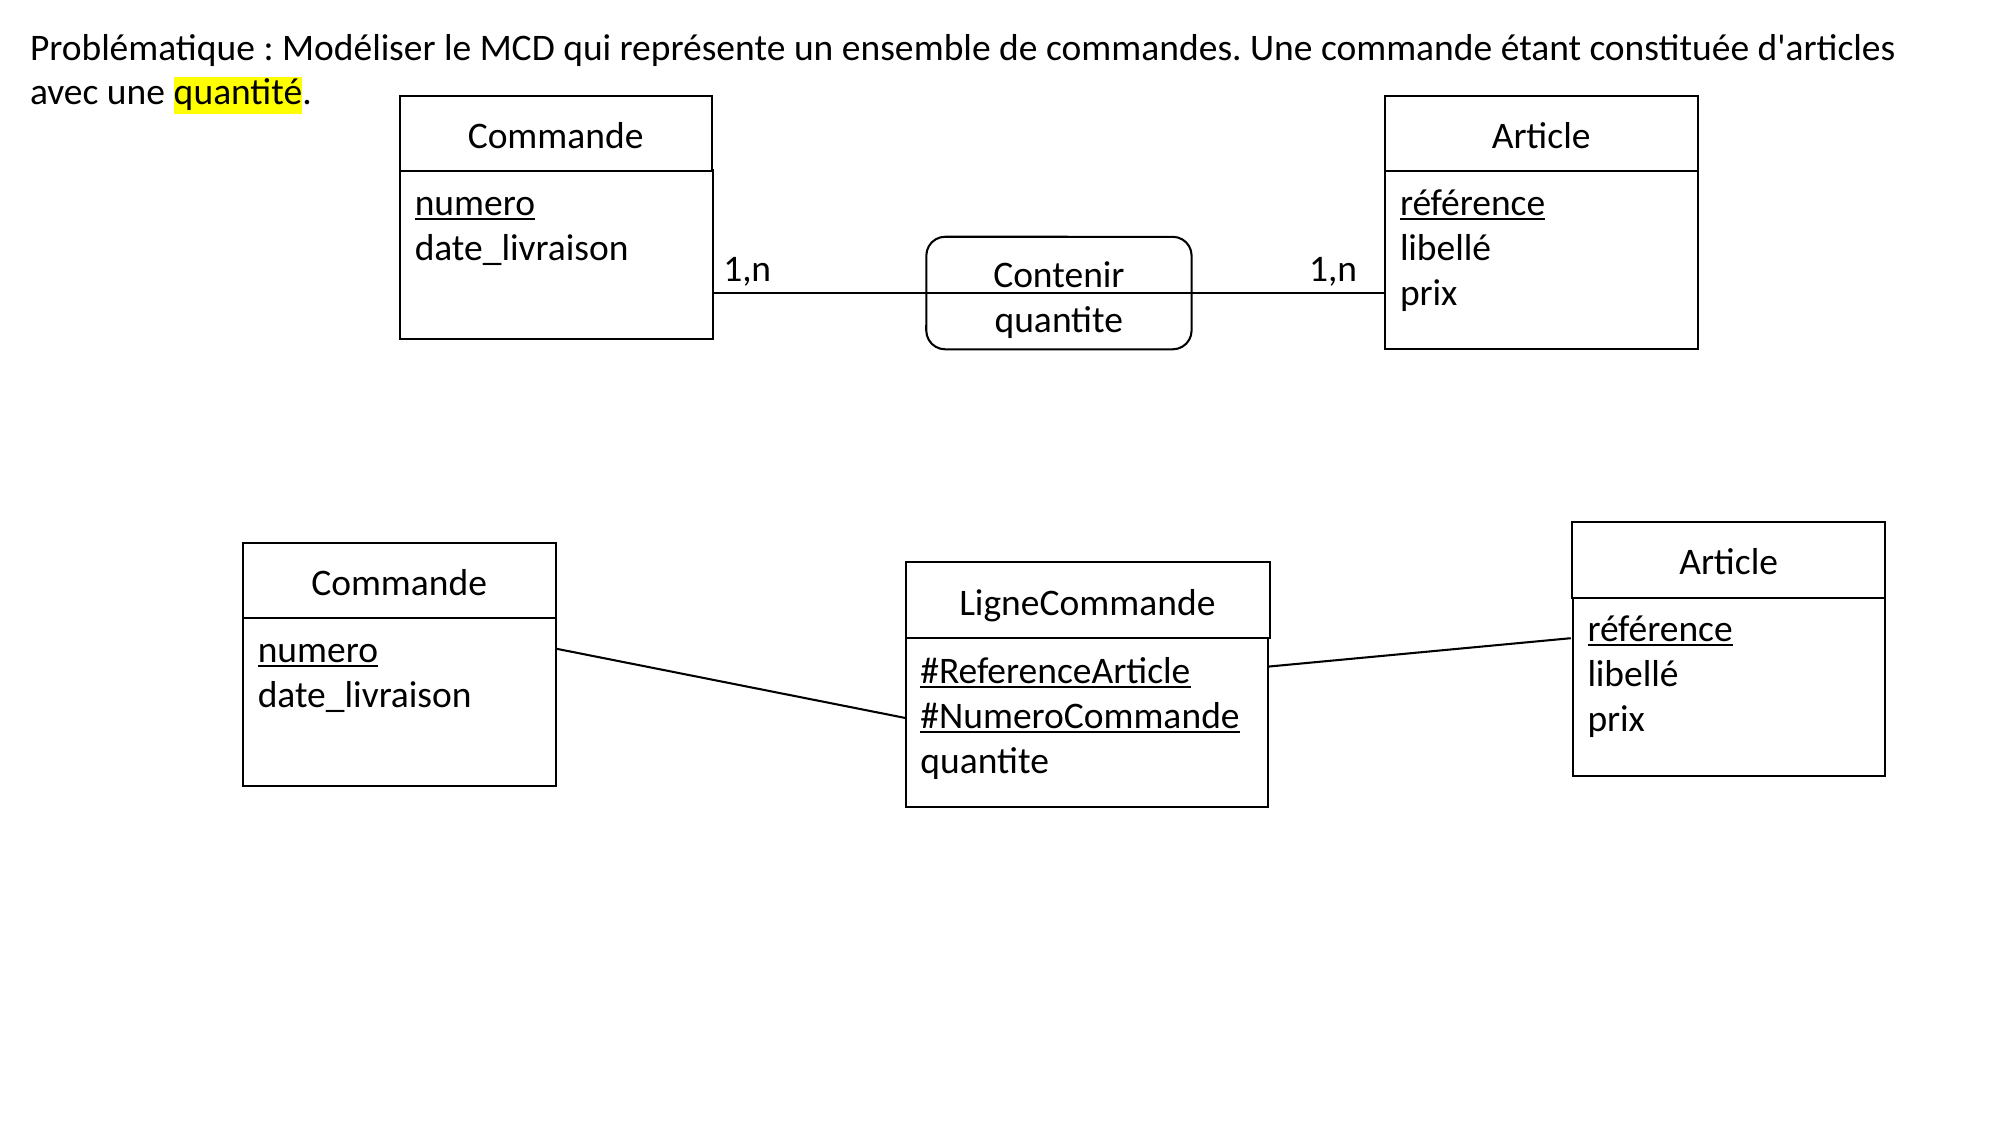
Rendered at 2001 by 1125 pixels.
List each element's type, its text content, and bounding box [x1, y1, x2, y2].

text_box Problématique : Modéliser le MCD qui représente un ensemble de commandes. Une commande étant constituée d'articles avec une quantité. [15, 15, 1941, 120]
text_box 1,n [1294, 236, 1389, 297]
text_box référence libellé prix [1572, 599, 1886, 777]
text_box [555, 648, 906, 718]
text_box référence libellé prix [1384, 172, 1699, 350]
text_box Commande [242, 542, 557, 619]
text_box LigneCommande [905, 561, 1271, 639]
text_box numero date_livraison [242, 619, 557, 787]
text_box numero date_livraison [399, 169, 714, 340]
text_box Contenir quantite [925, 294, 1193, 351]
text_box 1,n [708, 236, 788, 297]
text_box Article [1571, 521, 1886, 599]
text_box Contenir quantite [925, 235, 1193, 292]
text_box Commande [399, 95, 713, 172]
text_box Article [1384, 95, 1699, 172]
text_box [1268, 638, 1571, 667]
text_box #ReferenceArticle #NumeroCommande quantite [905, 639, 1269, 808]
